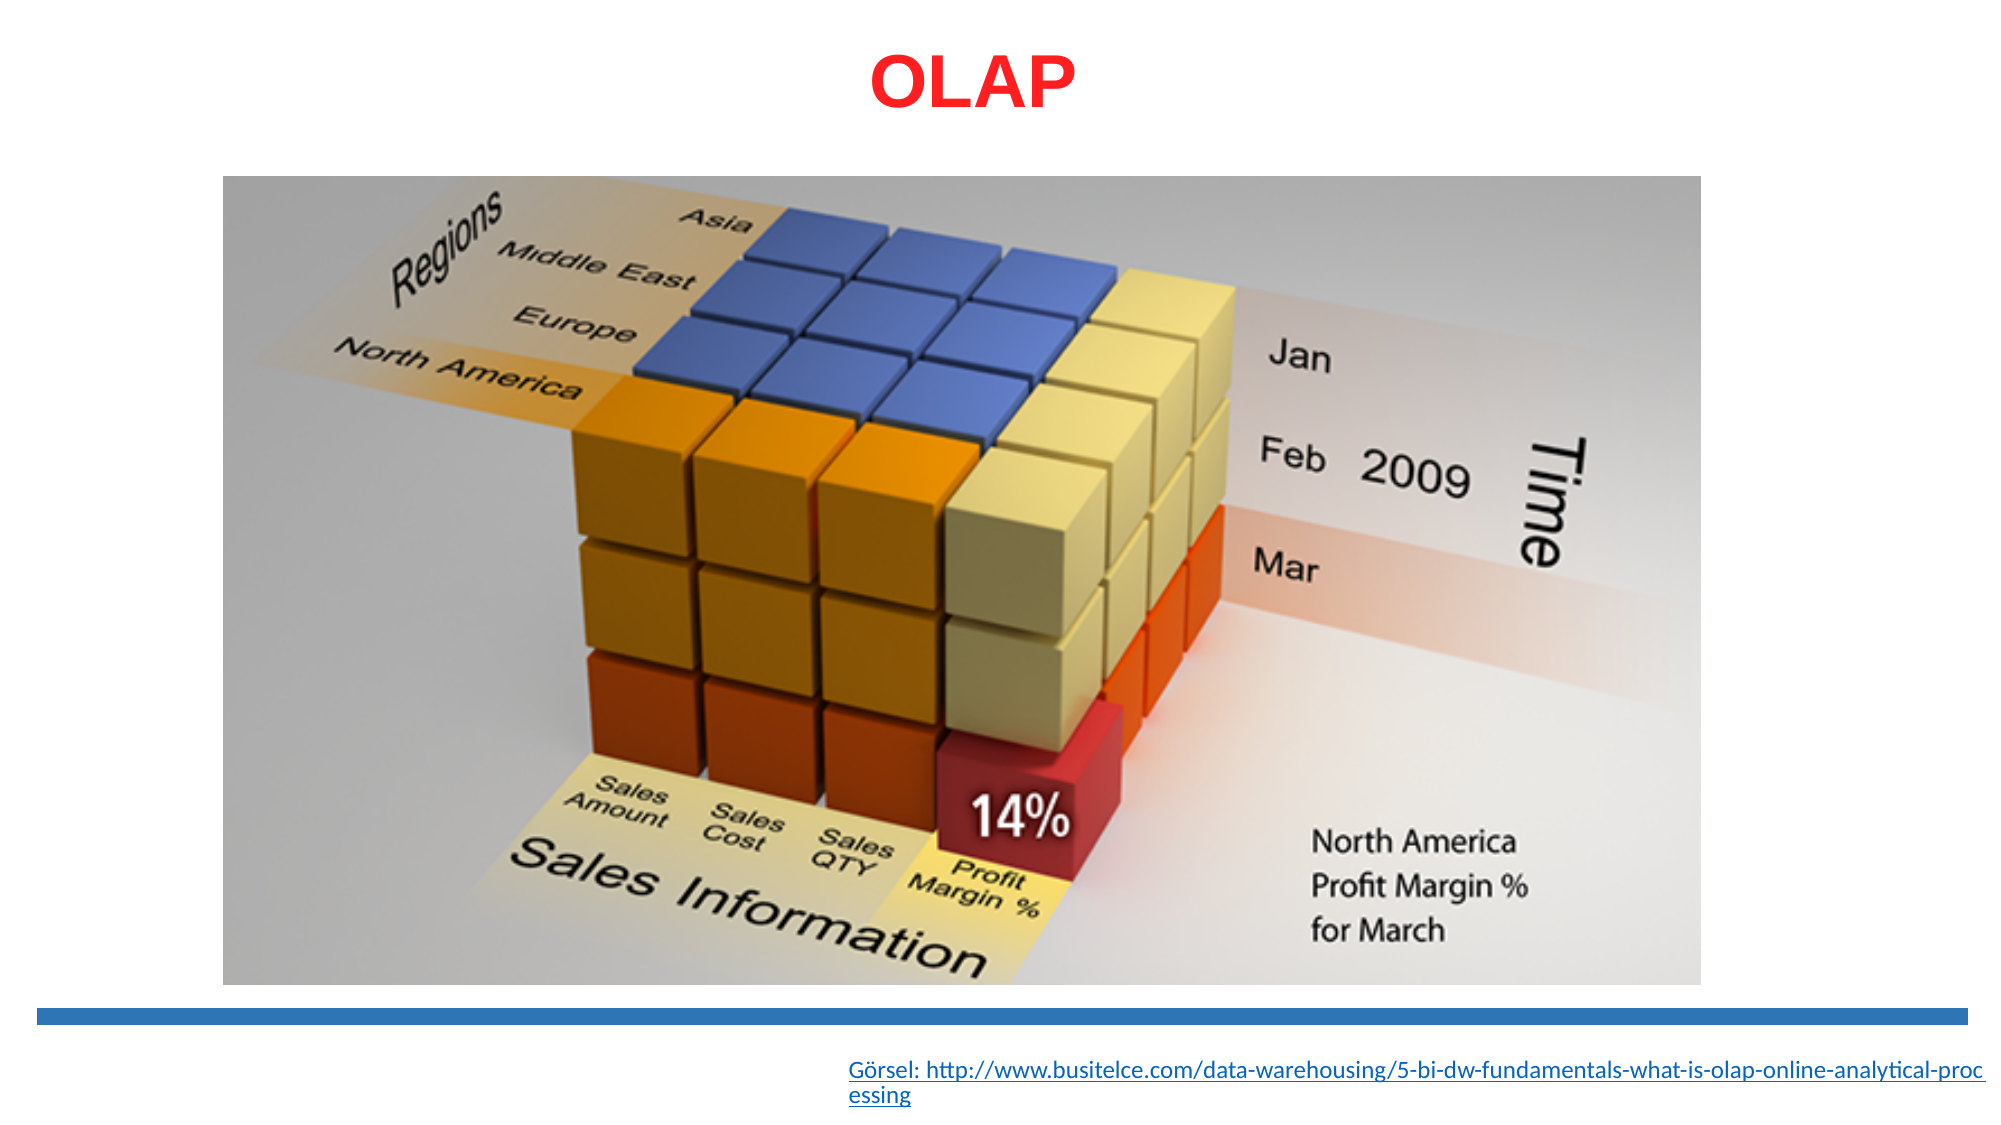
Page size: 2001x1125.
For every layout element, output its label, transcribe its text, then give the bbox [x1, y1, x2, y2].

text_box OLAP [223, 35, 1724, 147]
text_box Görsel: http://www.busitelce.com/data-warehousing/5-bi-dw-fundamentals-what-is-olap-online-analytical-processing [833, 1046, 2000, 1092]
picture [223, 176, 1701, 985]
